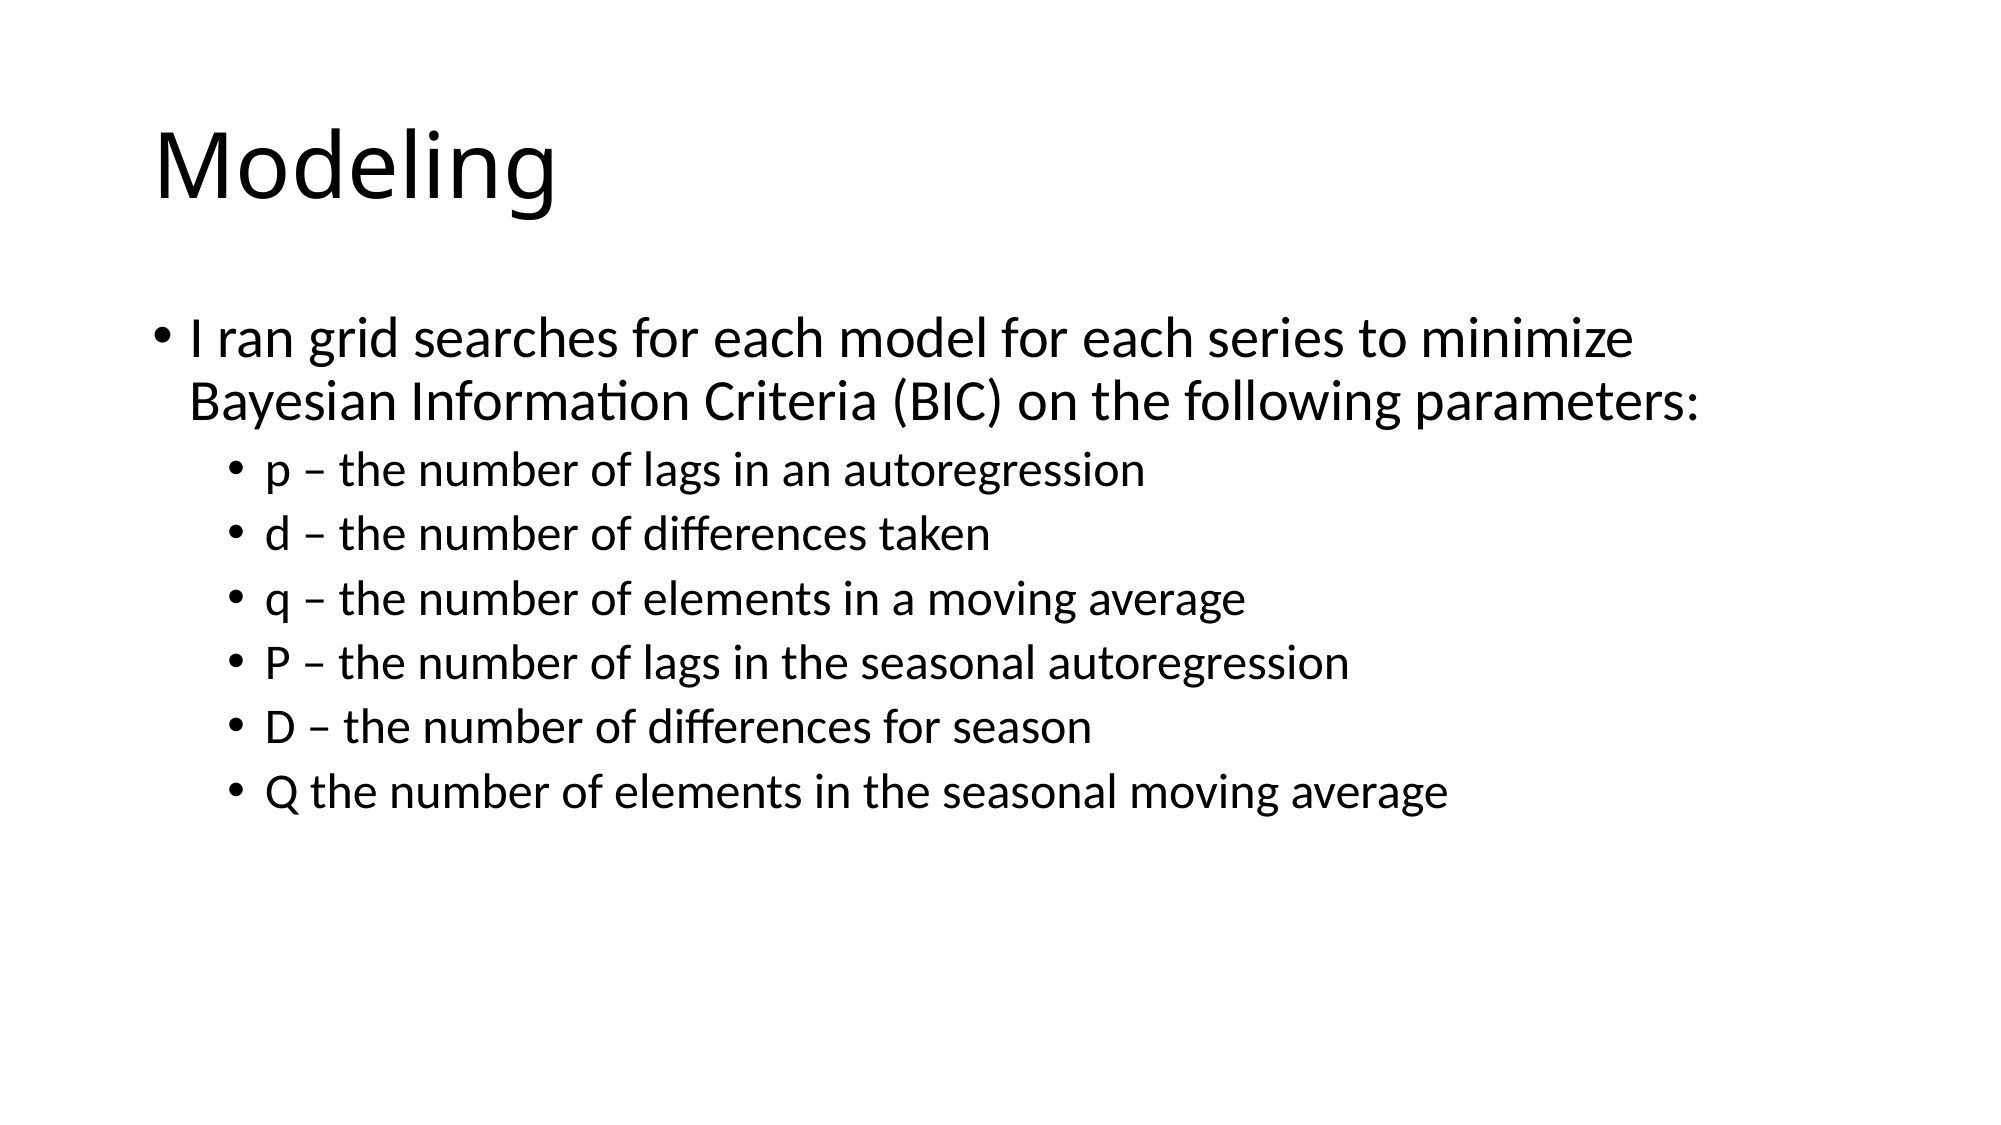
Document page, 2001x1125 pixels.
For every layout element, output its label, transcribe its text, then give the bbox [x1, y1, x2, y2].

title Modeling [137, 59, 1863, 278]
list I ran grid searches for each model for each series to minimize Bayesian Information Criteria (BIC) on the following parameters: p – the number of lags in an autoregression d – the number of differences taken q – the number of elements in a moving average P – the number of lags in the seasonal autoregression D – the number of differences for season Q the number of elements in the seasonal moving average [137, 299, 1863, 1014]
